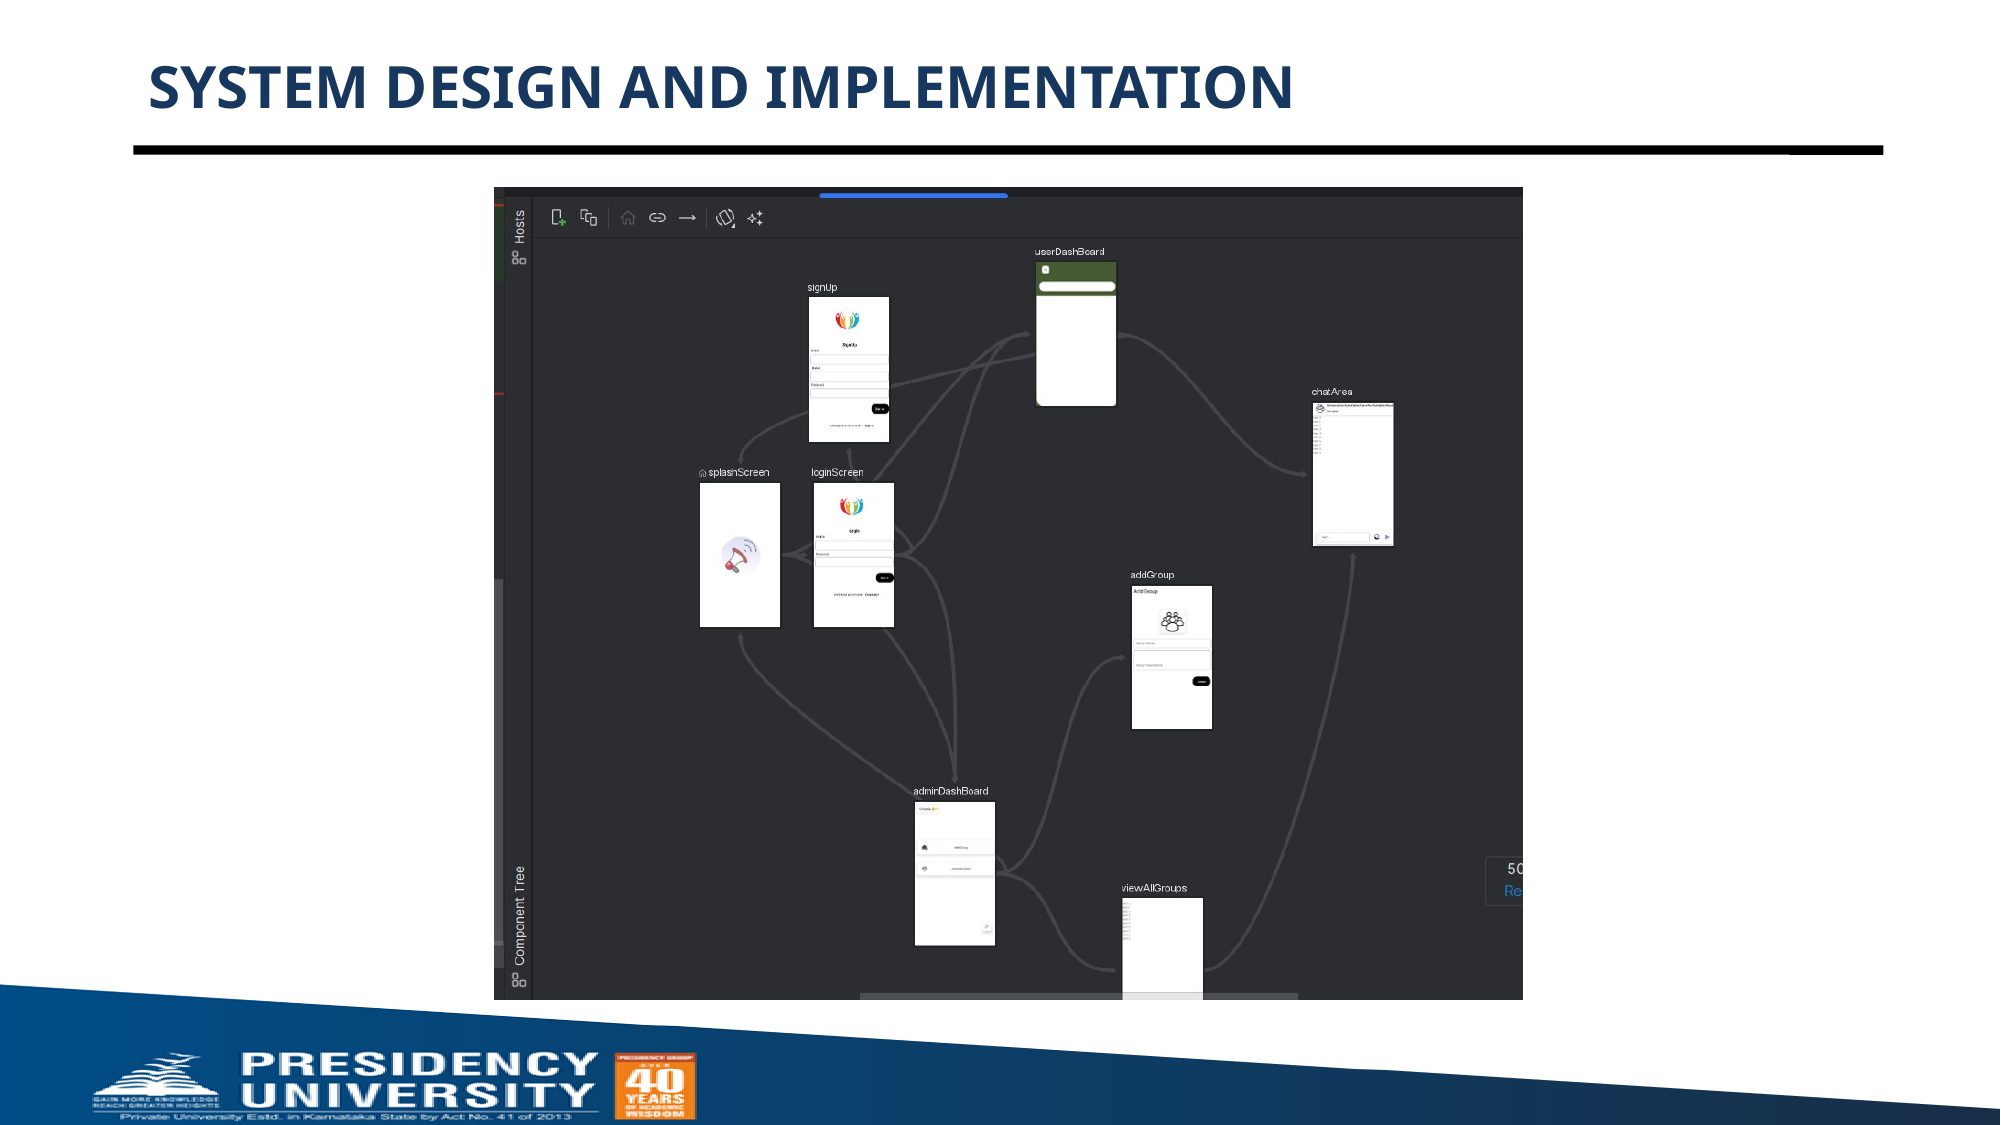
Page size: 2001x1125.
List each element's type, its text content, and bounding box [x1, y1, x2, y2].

picture [0, 982, 2000, 1125]
title SYSTEM DESIGN AND IMPLEMENTATION [133, 45, 1884, 125]
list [493, 187, 1523, 1001]
